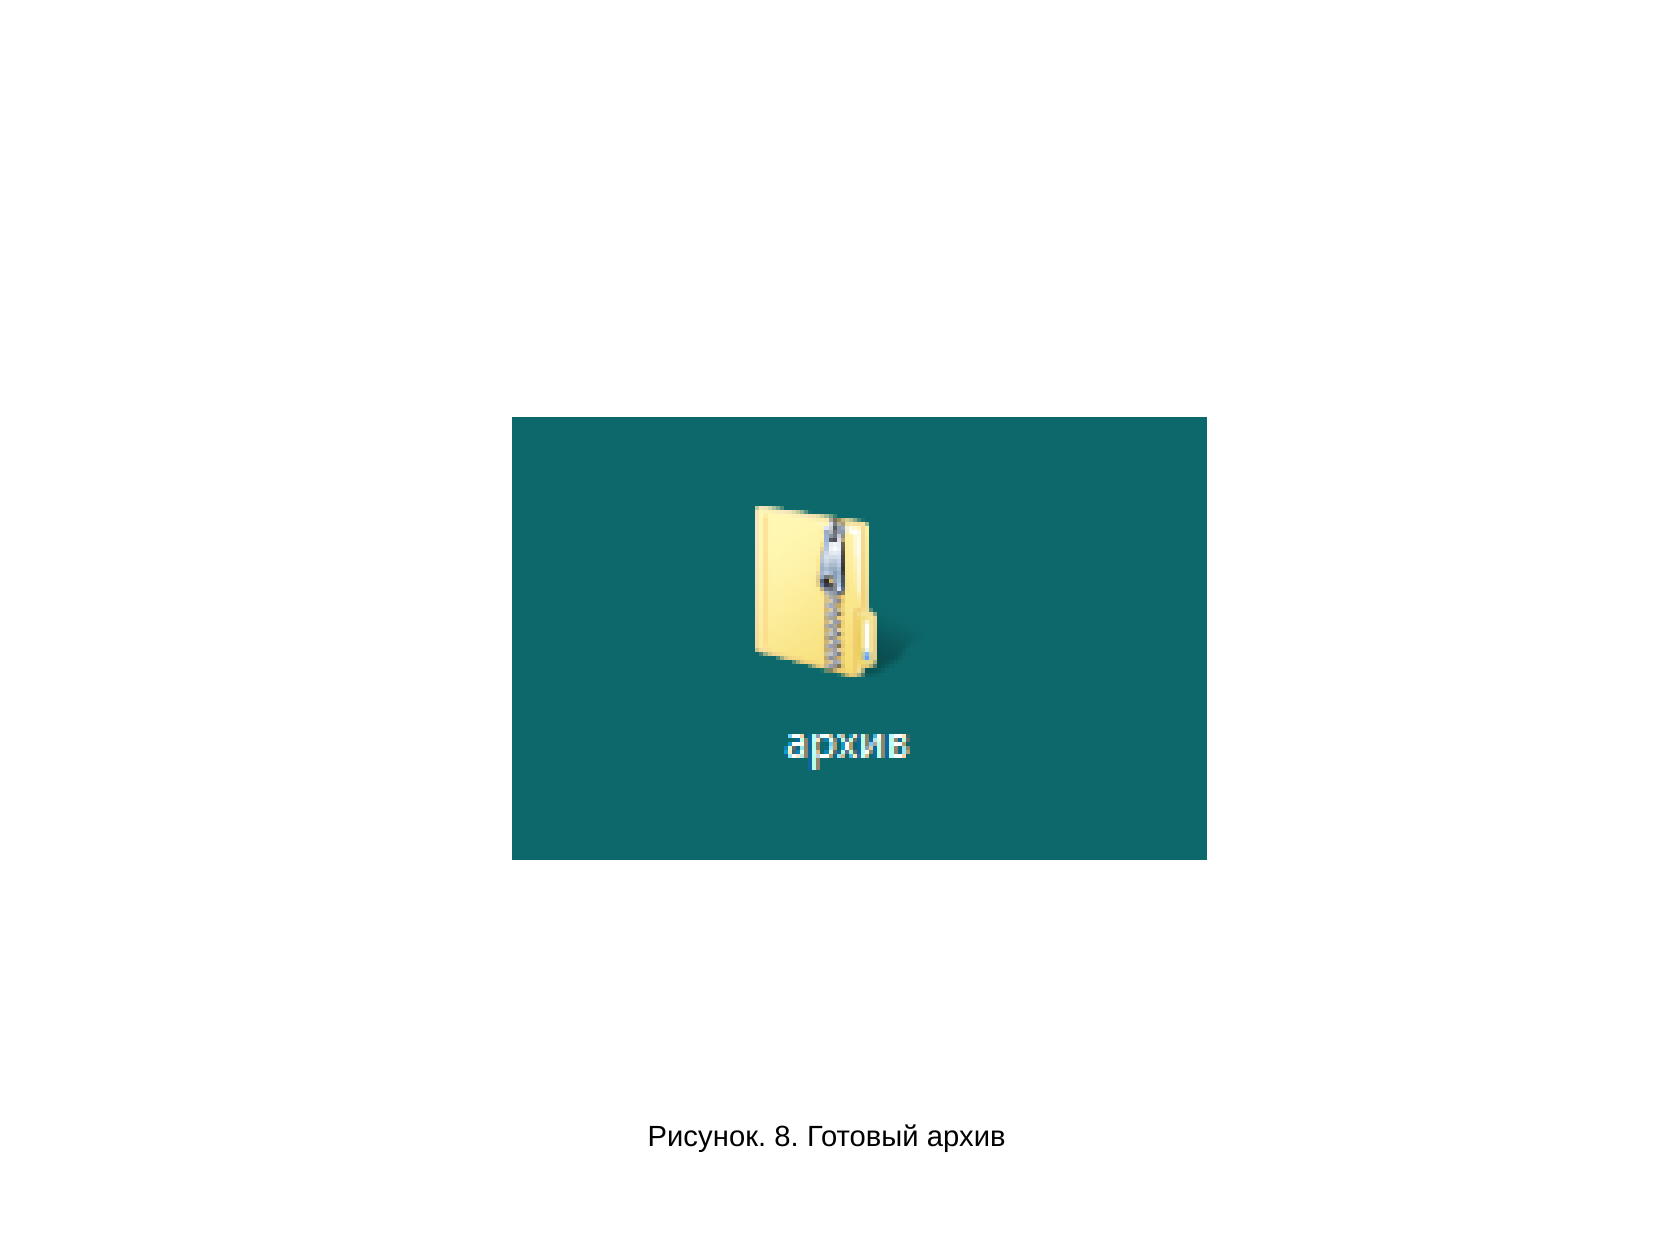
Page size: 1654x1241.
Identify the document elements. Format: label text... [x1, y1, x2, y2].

picture [512, 417, 1207, 860]
text_box Рисунок. 8. Готовый архив [113, 1117, 1540, 1173]
